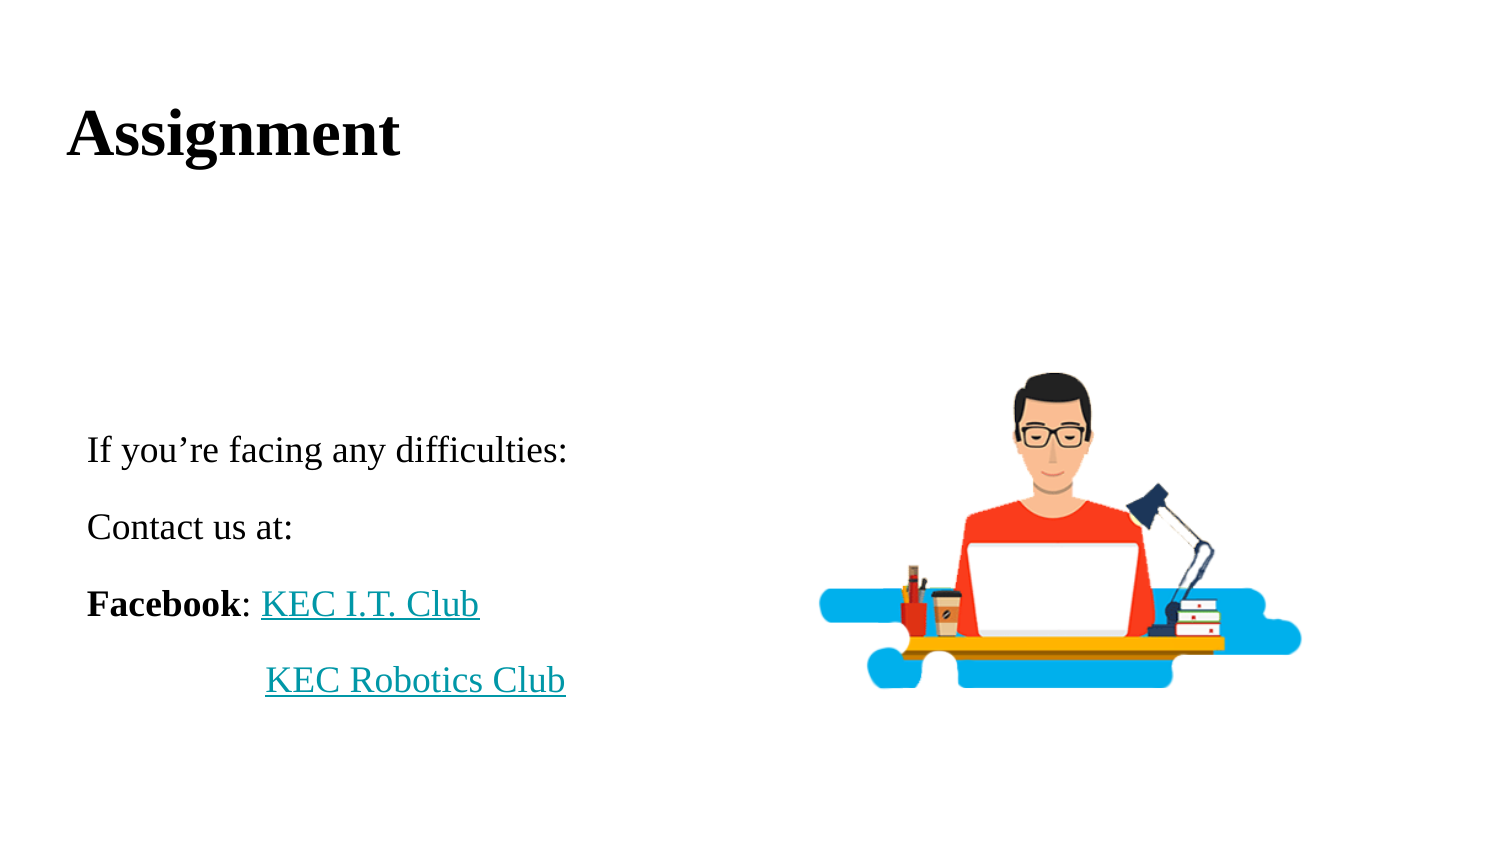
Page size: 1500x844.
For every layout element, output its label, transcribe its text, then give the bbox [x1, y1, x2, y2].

list If you’re facing any difficulties: Contact us at: Facebook: KEC I.T. Club KEC Robotics Club [71, 180, 1470, 741]
picture [811, 288, 1304, 719]
title Assignment [51, 72, 1449, 167]
